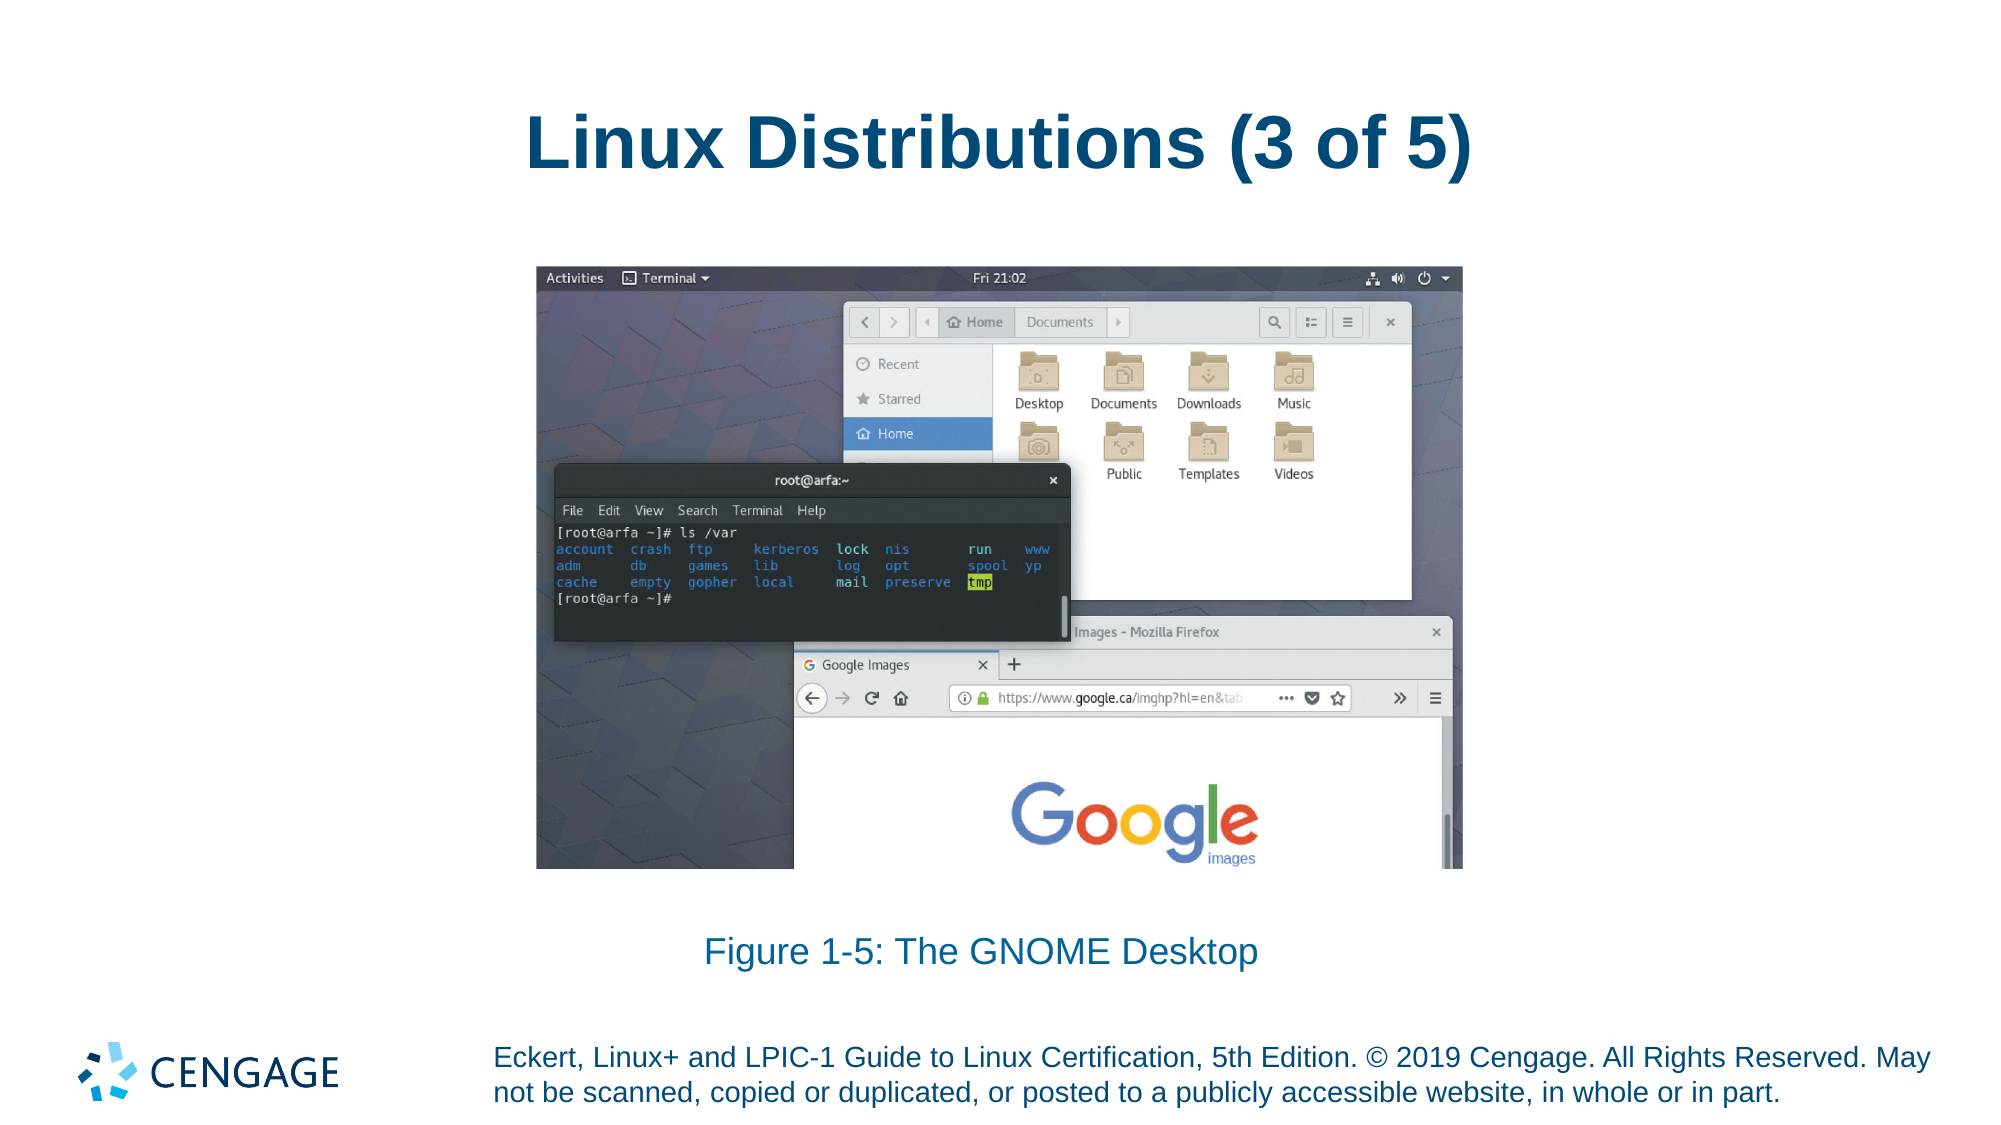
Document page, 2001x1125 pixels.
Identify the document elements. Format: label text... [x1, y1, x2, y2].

title Linux Distributions (3 of 5) [137, 103, 1863, 274]
list Figure 1-5: The GNOME Desktop [703, 926, 1297, 1002]
picture [78, 1042, 338, 1101]
picture [534, 255, 1466, 869]
